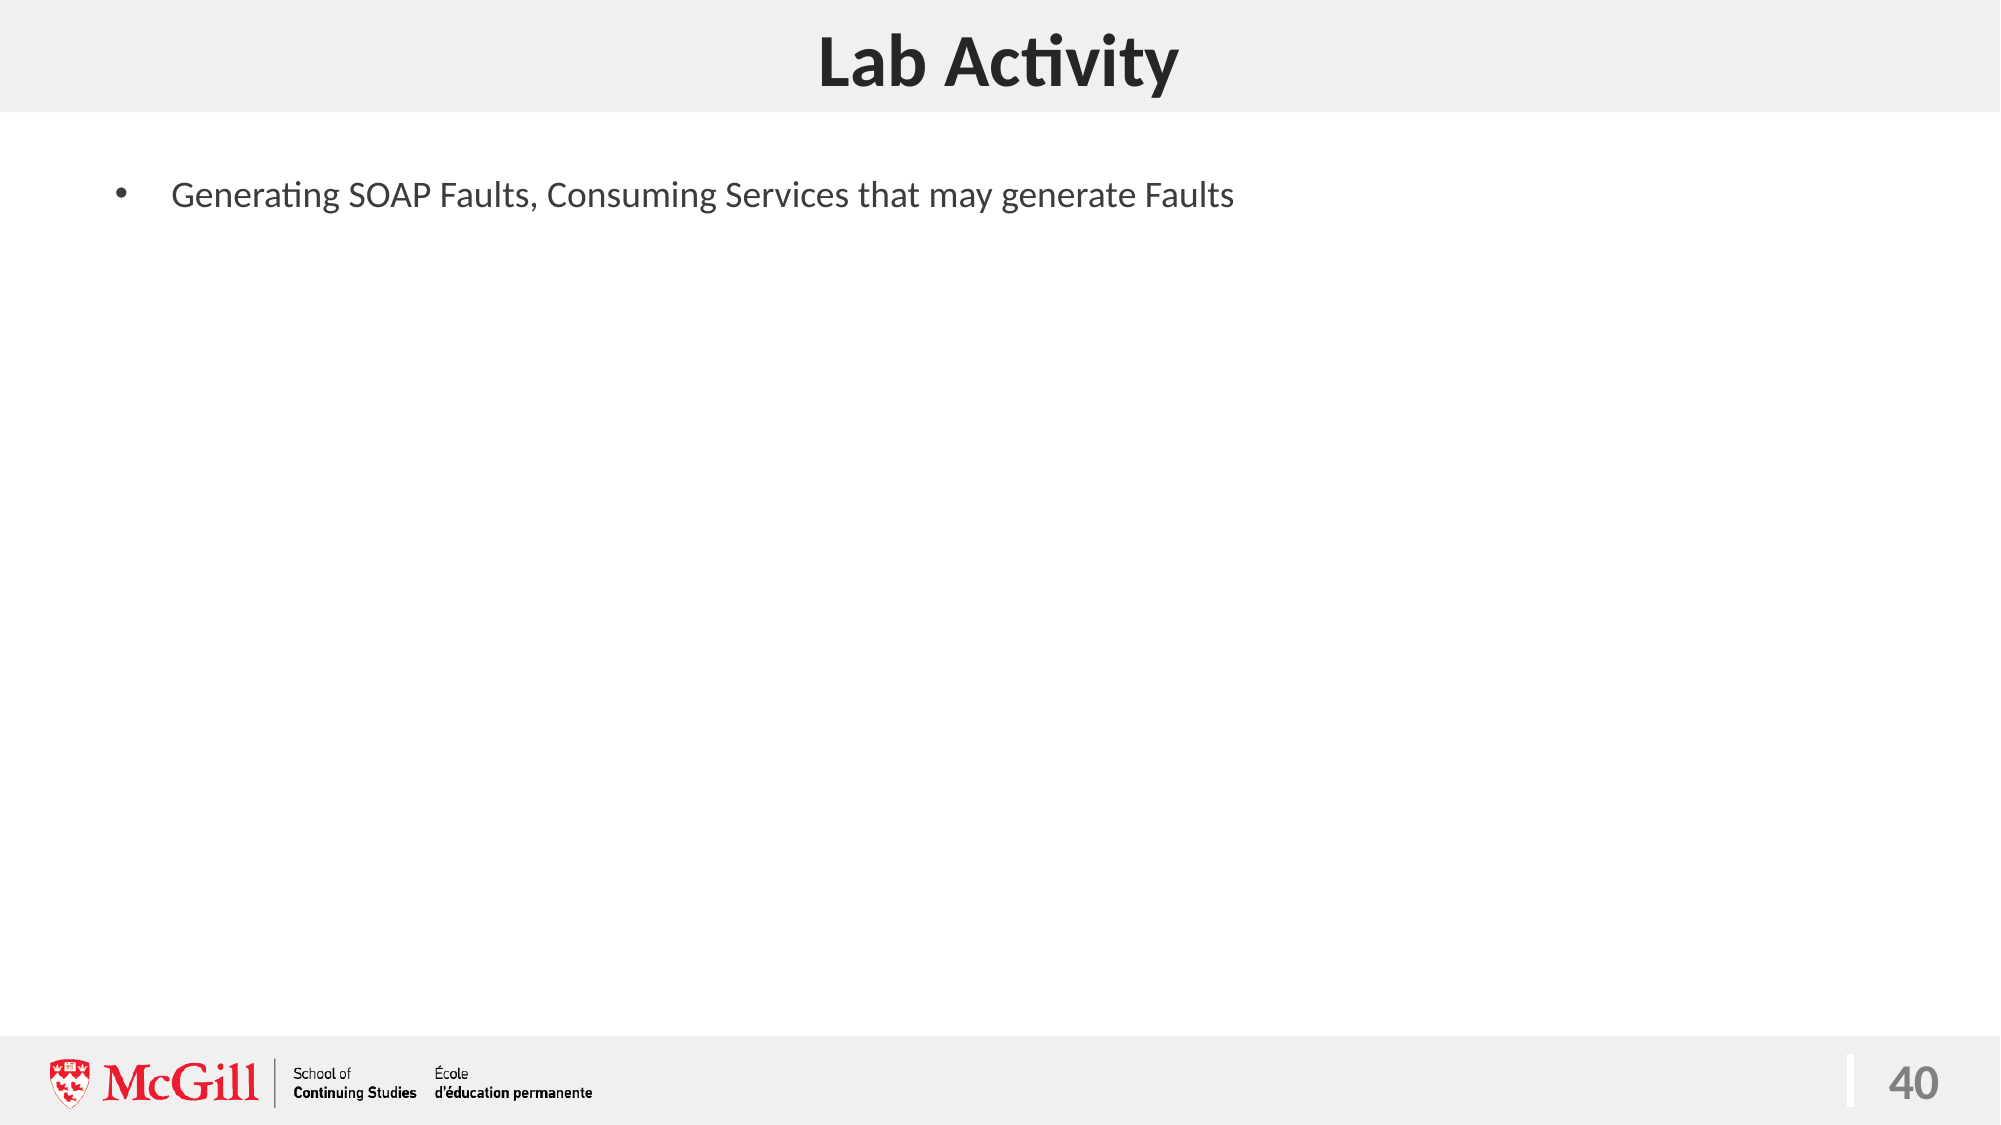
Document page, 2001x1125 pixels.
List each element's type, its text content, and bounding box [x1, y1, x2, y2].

picture [50, 1058, 592, 1109]
title Lab Activity [0, 0, 2000, 113]
list Generating SOAP Faults, Consuming Services that may generate Faults [99, 162, 1900, 1005]
